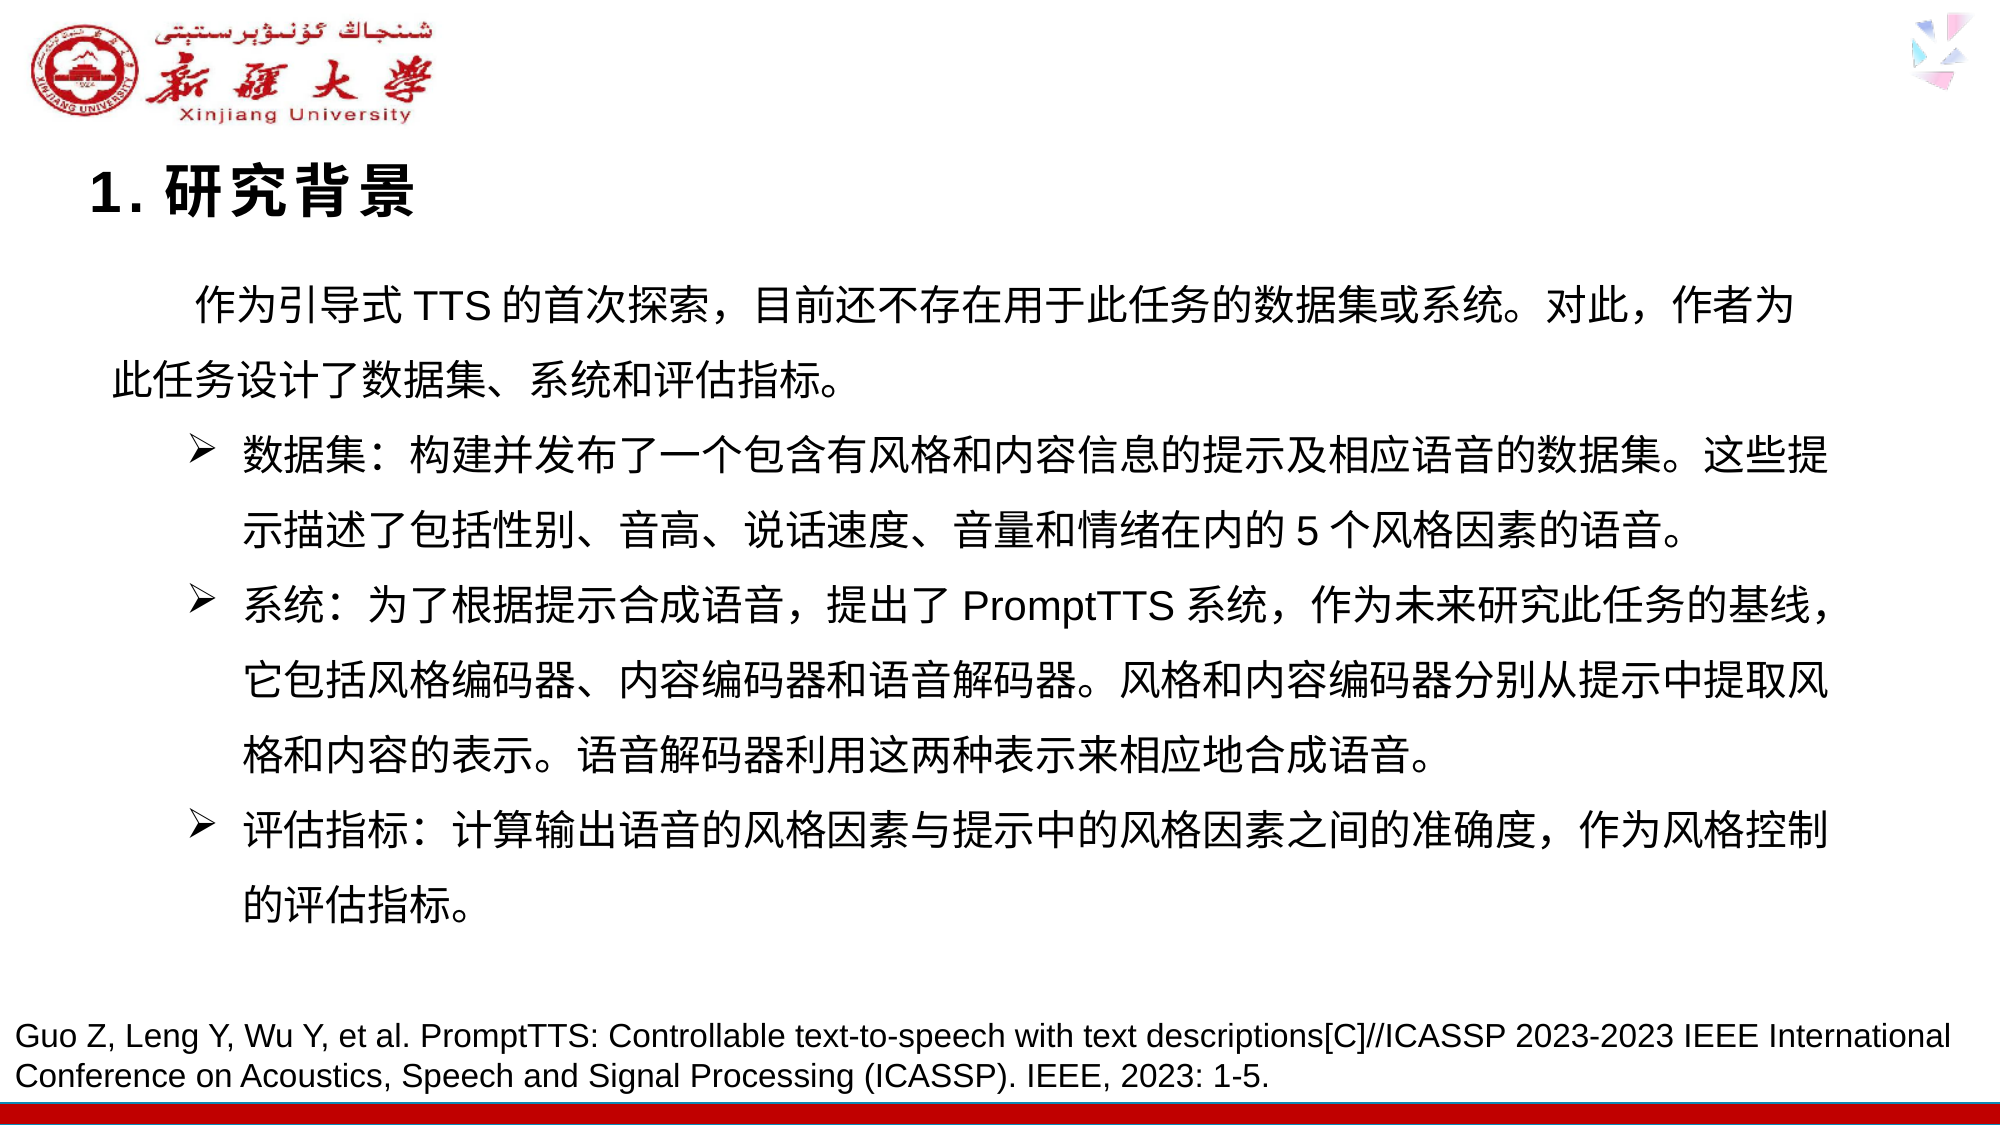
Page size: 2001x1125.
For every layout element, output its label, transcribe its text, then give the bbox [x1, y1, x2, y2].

picture [0, 0, 482, 143]
text_box Guo Z, Leng Y, Wu Y, et al. PromptTTS: Controllable text-to-speech with text descriptions[C]//ICASSP 2023-2023 IEEE International Conference on Acoustics, Speech and Signal Processing (ICASSP). IEEE, 2023: 1-5. [0, 1007, 2000, 1102]
text_box [0, 1102, 2000, 1125]
text_box 作为引导式TTS的首次探索，目前还不存在用于此任务的数据集或系统。对此，作者为此任务设计了数据集、系统和评估指标。 数据集：构建并发布了一个包含有风格和内容信息的提示及相应语音的数据集。这些提示描述了包括性别、音高、说话速度、音量和情绪在内的5个风格因素的语音。 系统：为了根据提示合成语音，提出了PromptTTS系统，作为未来研究此任务的基线，它包括风格编码器、内容编码器和语音解码器。风格和内容编码器分别从提示中提取风格和内容的表示。语音解码器利用这两种表示来相应地合成语音。 评估指标：计算输出语音的风格因素与提示中的风格因素之间的准确度，作为风格控制的评估指标。 [96, 246, 1853, 937]
picture [1881, 0, 2000, 101]
text_box 1.研究背景 [74, 130, 1875, 247]
